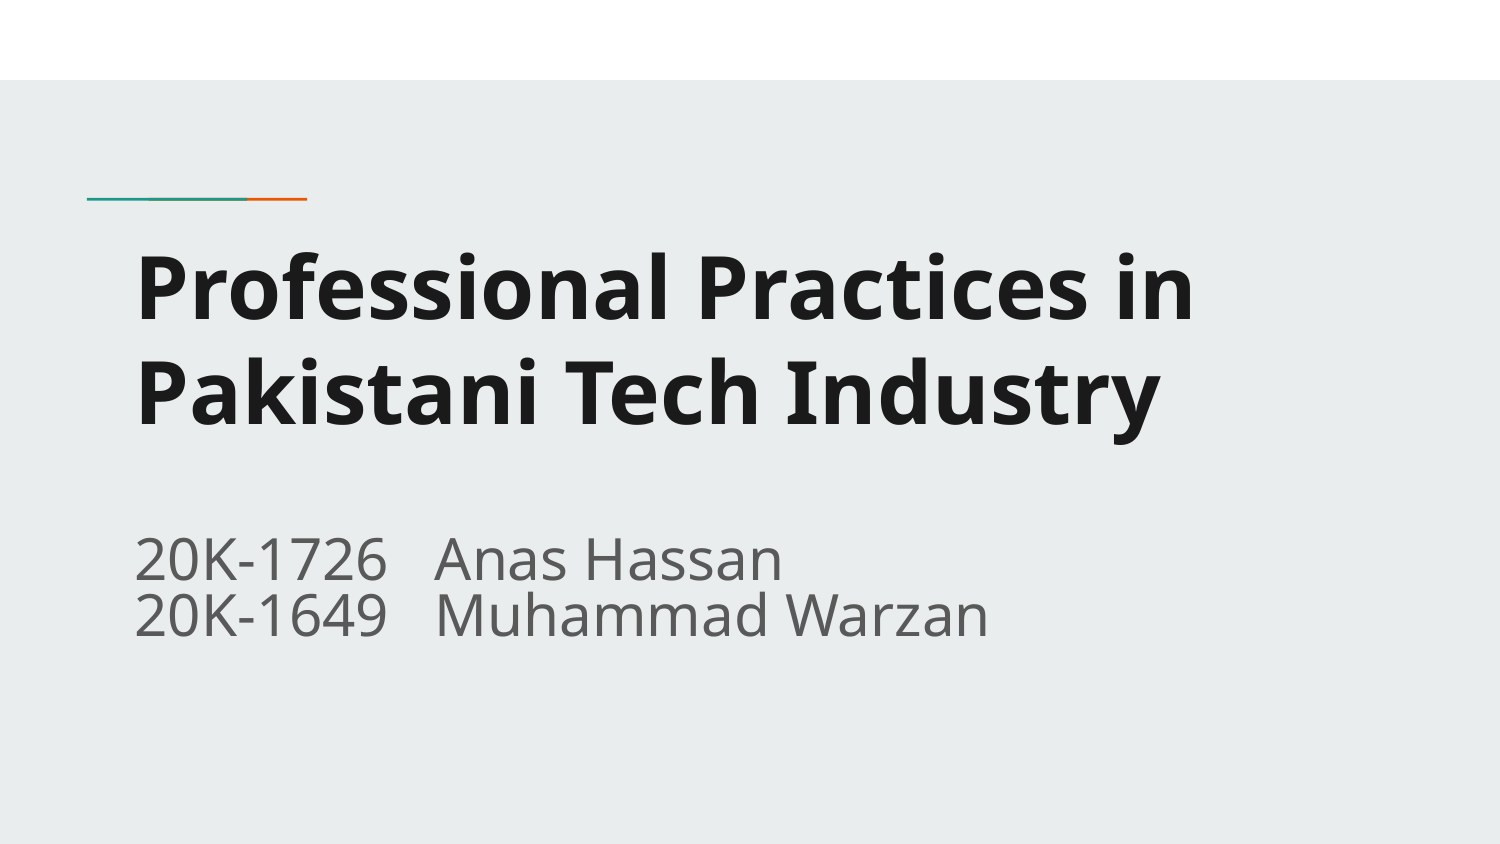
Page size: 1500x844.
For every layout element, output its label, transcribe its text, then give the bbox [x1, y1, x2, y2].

subtitle 20K-1726 Anas Hassan 20K-1649 Muhammad Warzan [119, 520, 1381, 777]
title Professional Practices in Pakistani Tech Industry [119, 216, 1381, 490]
